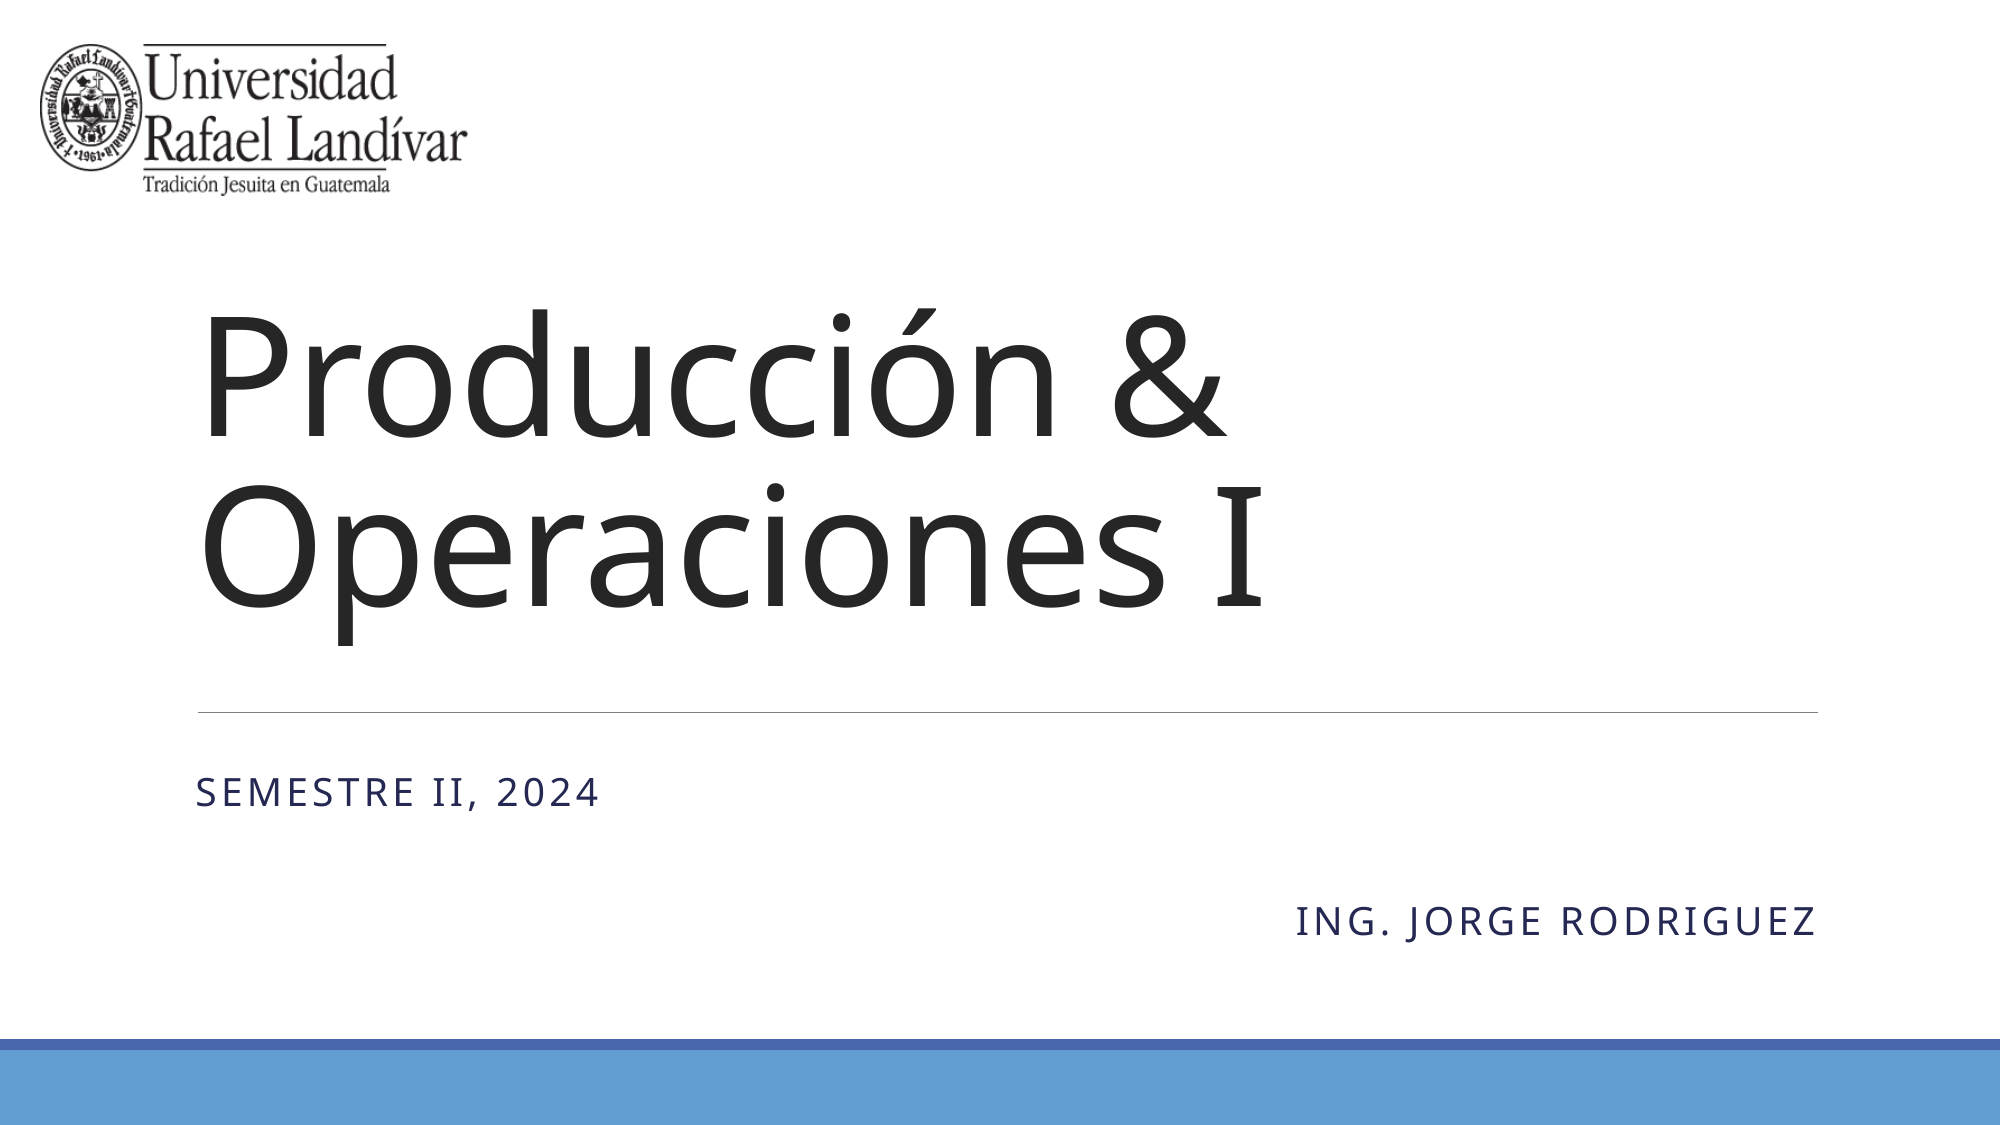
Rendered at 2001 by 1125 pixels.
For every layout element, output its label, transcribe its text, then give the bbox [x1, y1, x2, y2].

subtitle Semestre Ii, 2024 Ing. Jorge rodriguez [180, 765, 1831, 953]
picture [40, 44, 468, 196]
title Producción & Operaciones I [180, 241, 1849, 649]
